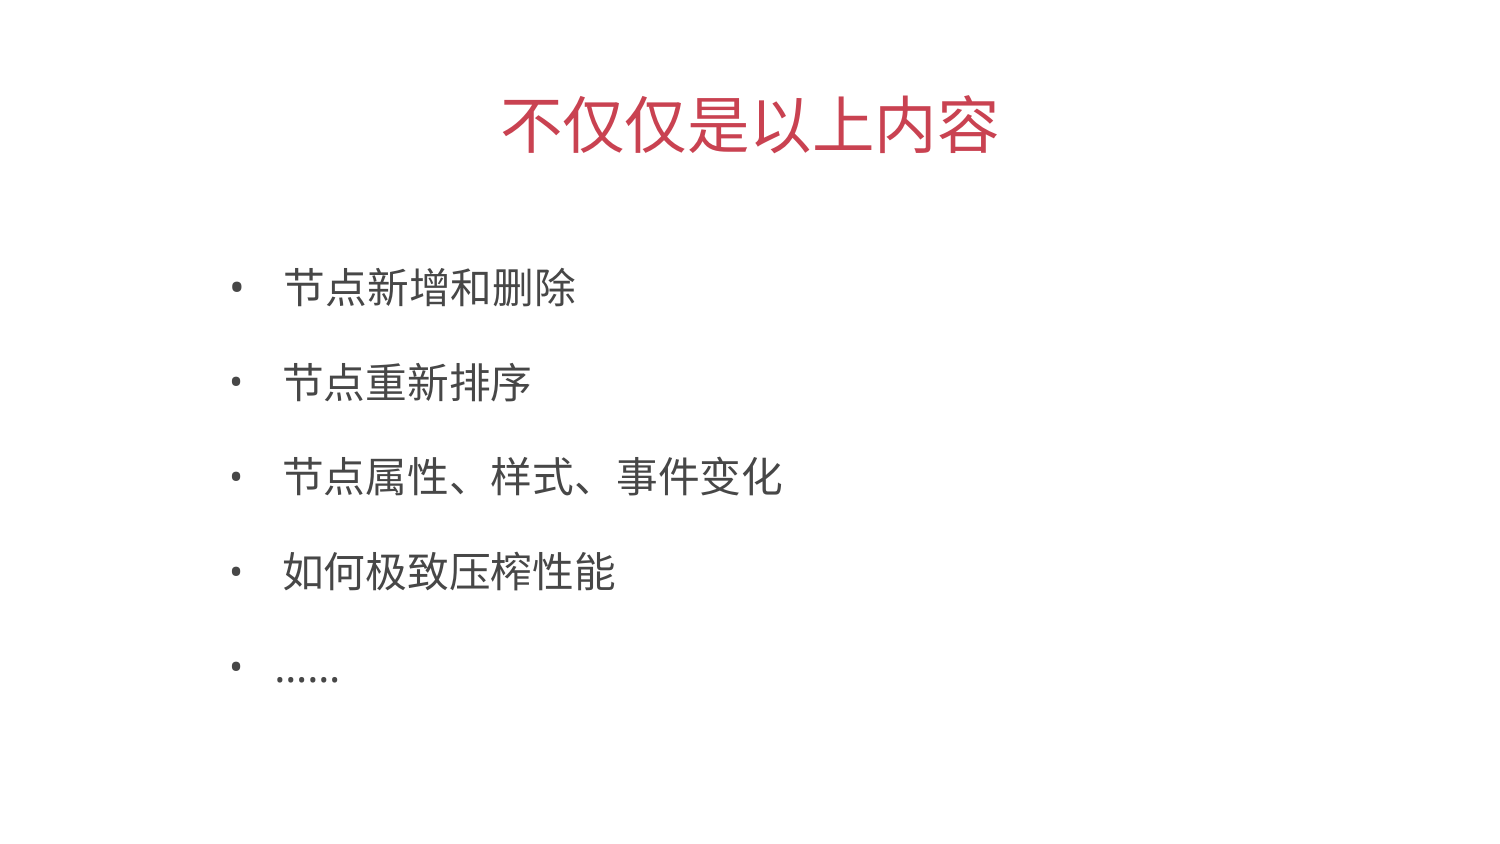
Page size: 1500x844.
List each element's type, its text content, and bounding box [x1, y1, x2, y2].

text_box 如何极致压榨性能 [229, 545, 1185, 597]
text_box 节点属性、样式、事件变化 [229, 451, 1185, 502]
text_box 不仅仅是以上内容 [499, 86, 1001, 162]
text_box …… [229, 640, 1185, 691]
text_box 节点重新排序 [229, 356, 1185, 407]
text_box 节点新增和删除 [229, 261, 1301, 312]
